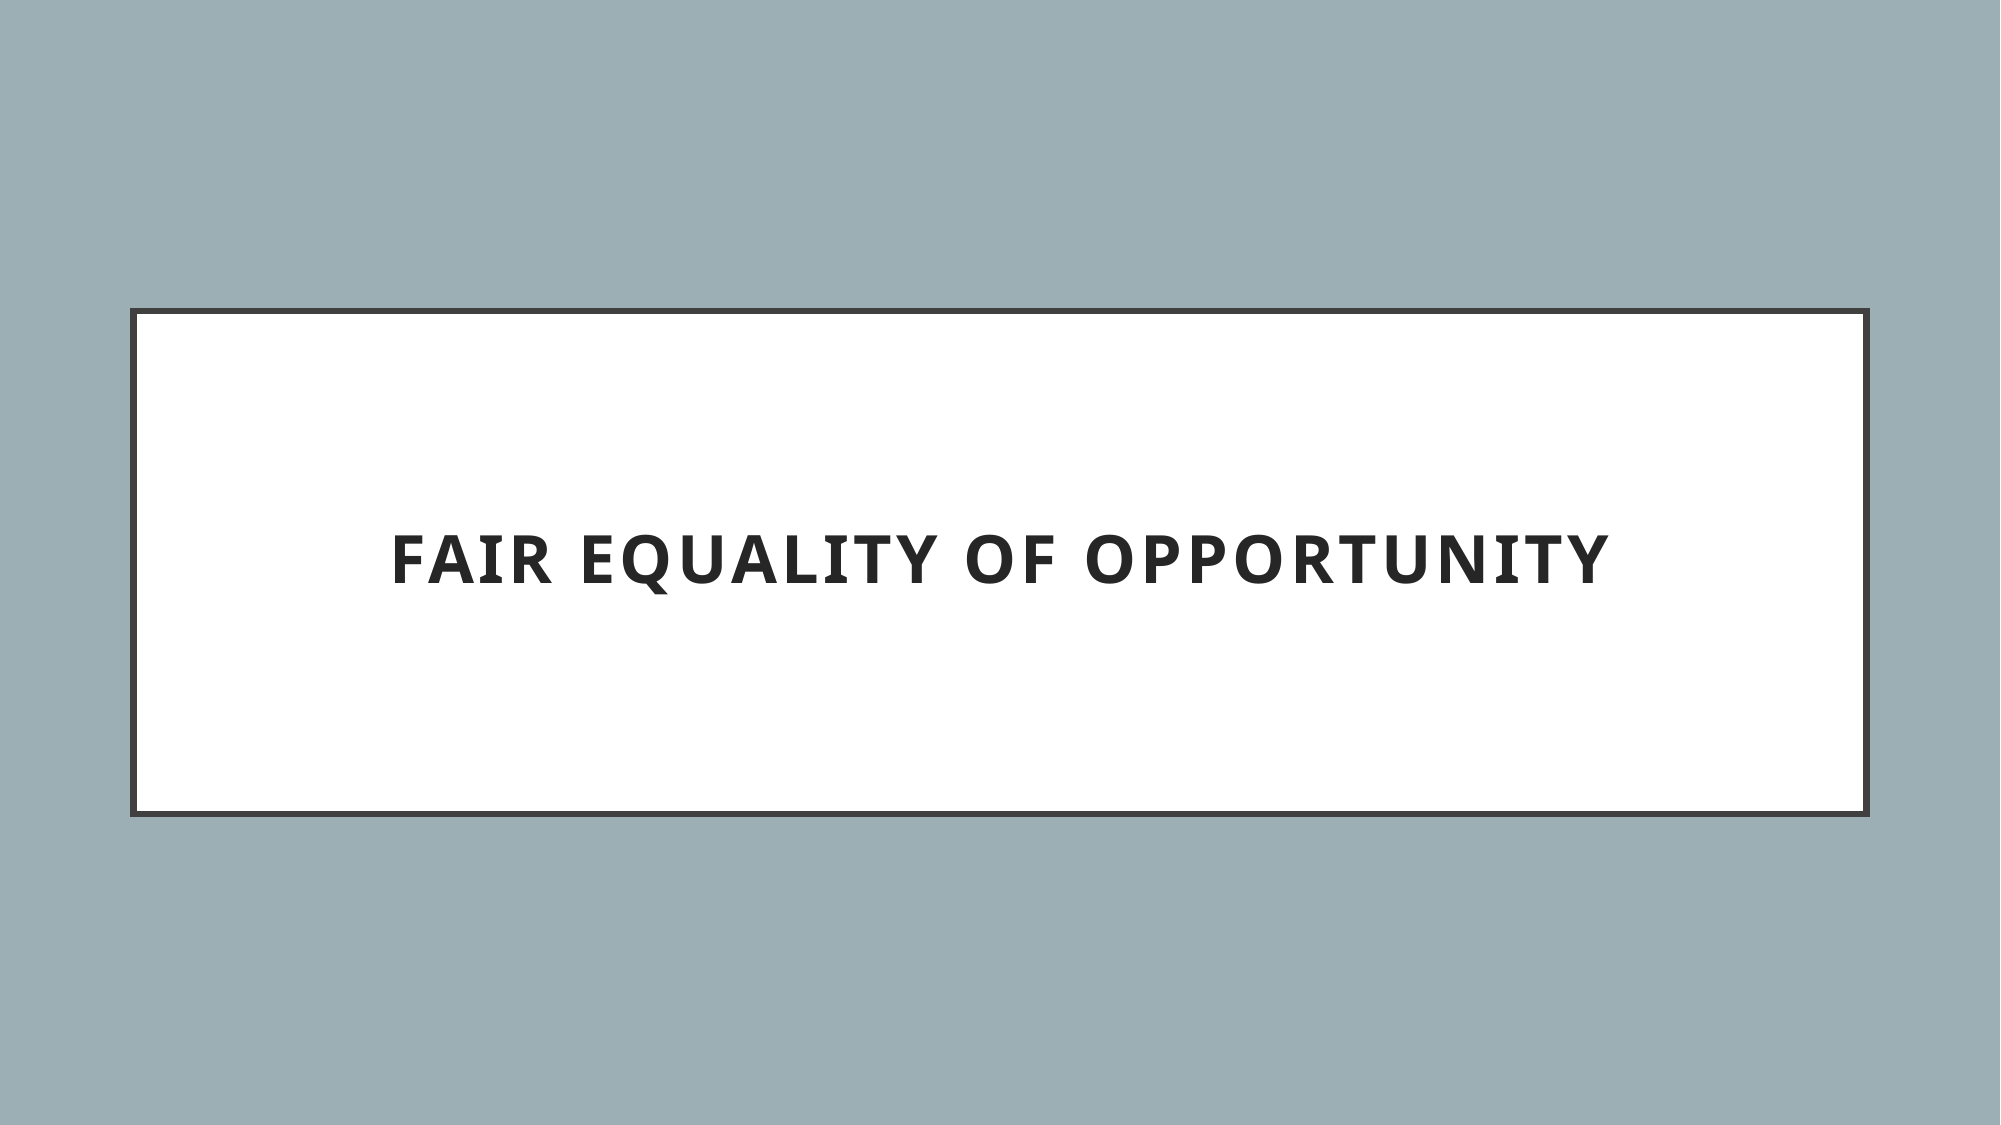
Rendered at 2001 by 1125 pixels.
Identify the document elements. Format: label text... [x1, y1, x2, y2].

title FAIR EQUALITY OF OPPORTUNITY [130, 308, 1870, 817]
